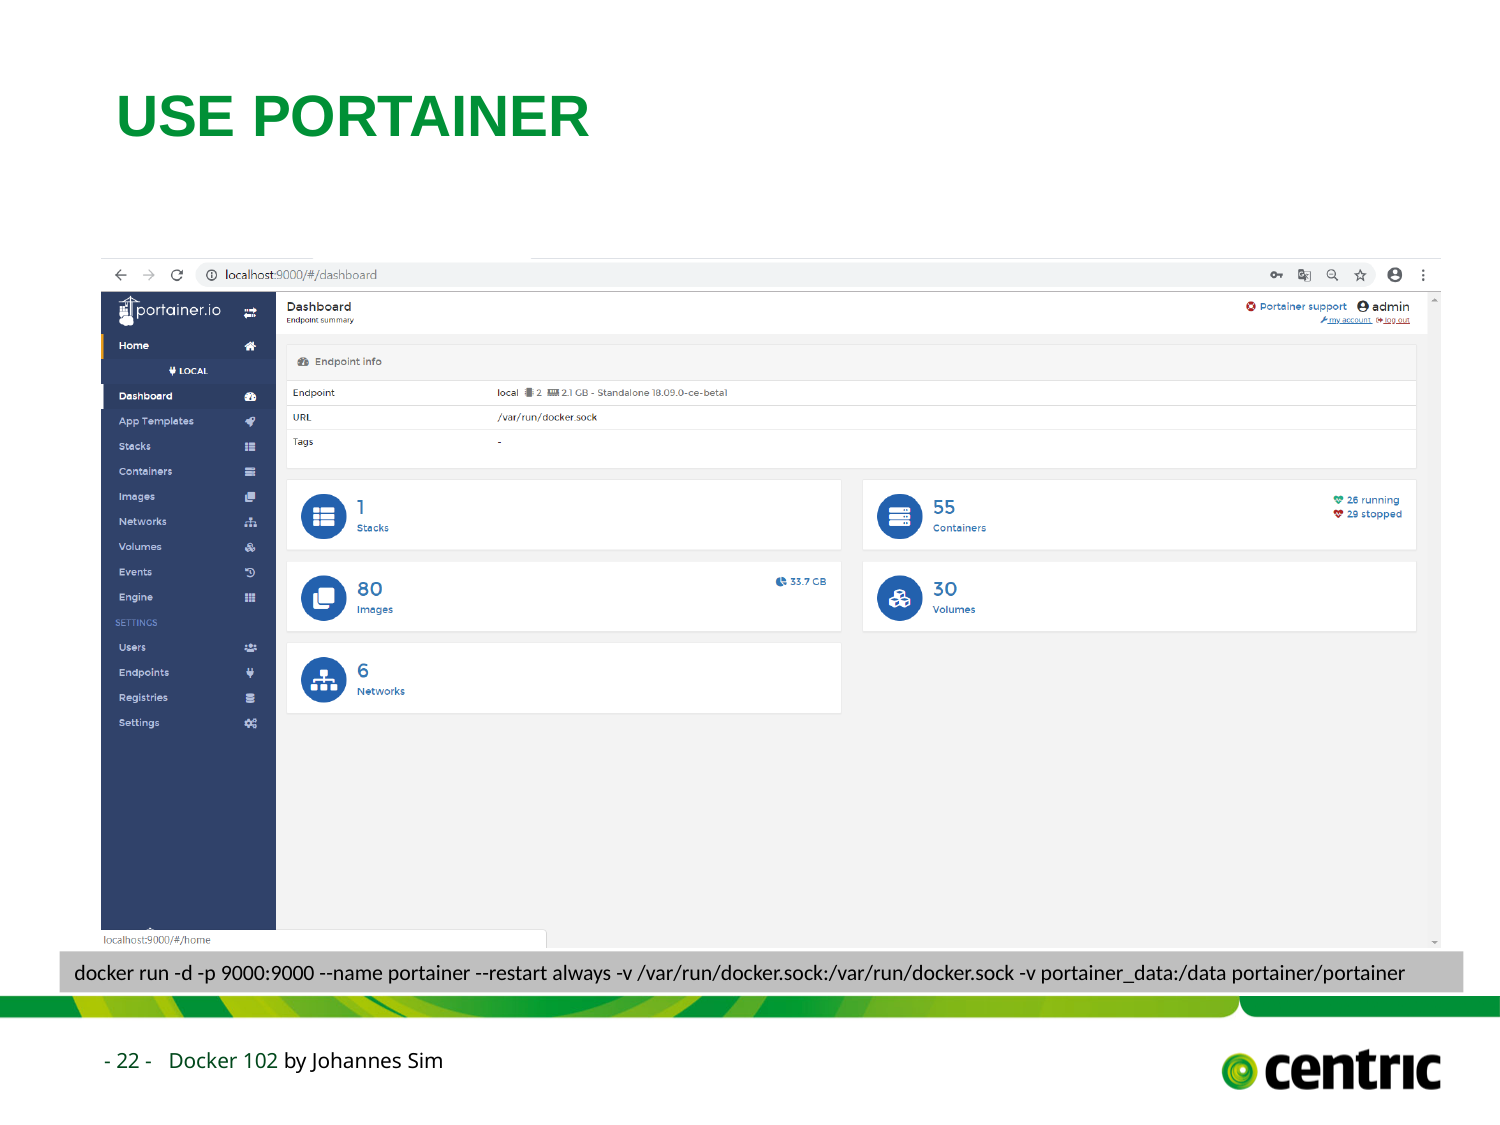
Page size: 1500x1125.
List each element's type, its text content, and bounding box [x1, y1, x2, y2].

text_box docker run -d -p 9000:9000 --name portainer --restart always -v /var/run/docker.sock:/var/run/docker.sock -v portainer_data:/data portainer/portainer [59, 951, 1464, 993]
title Use Portainer [101, 77, 1441, 213]
picture [0, 995, 1500, 1125]
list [101, 257, 1441, 948]
